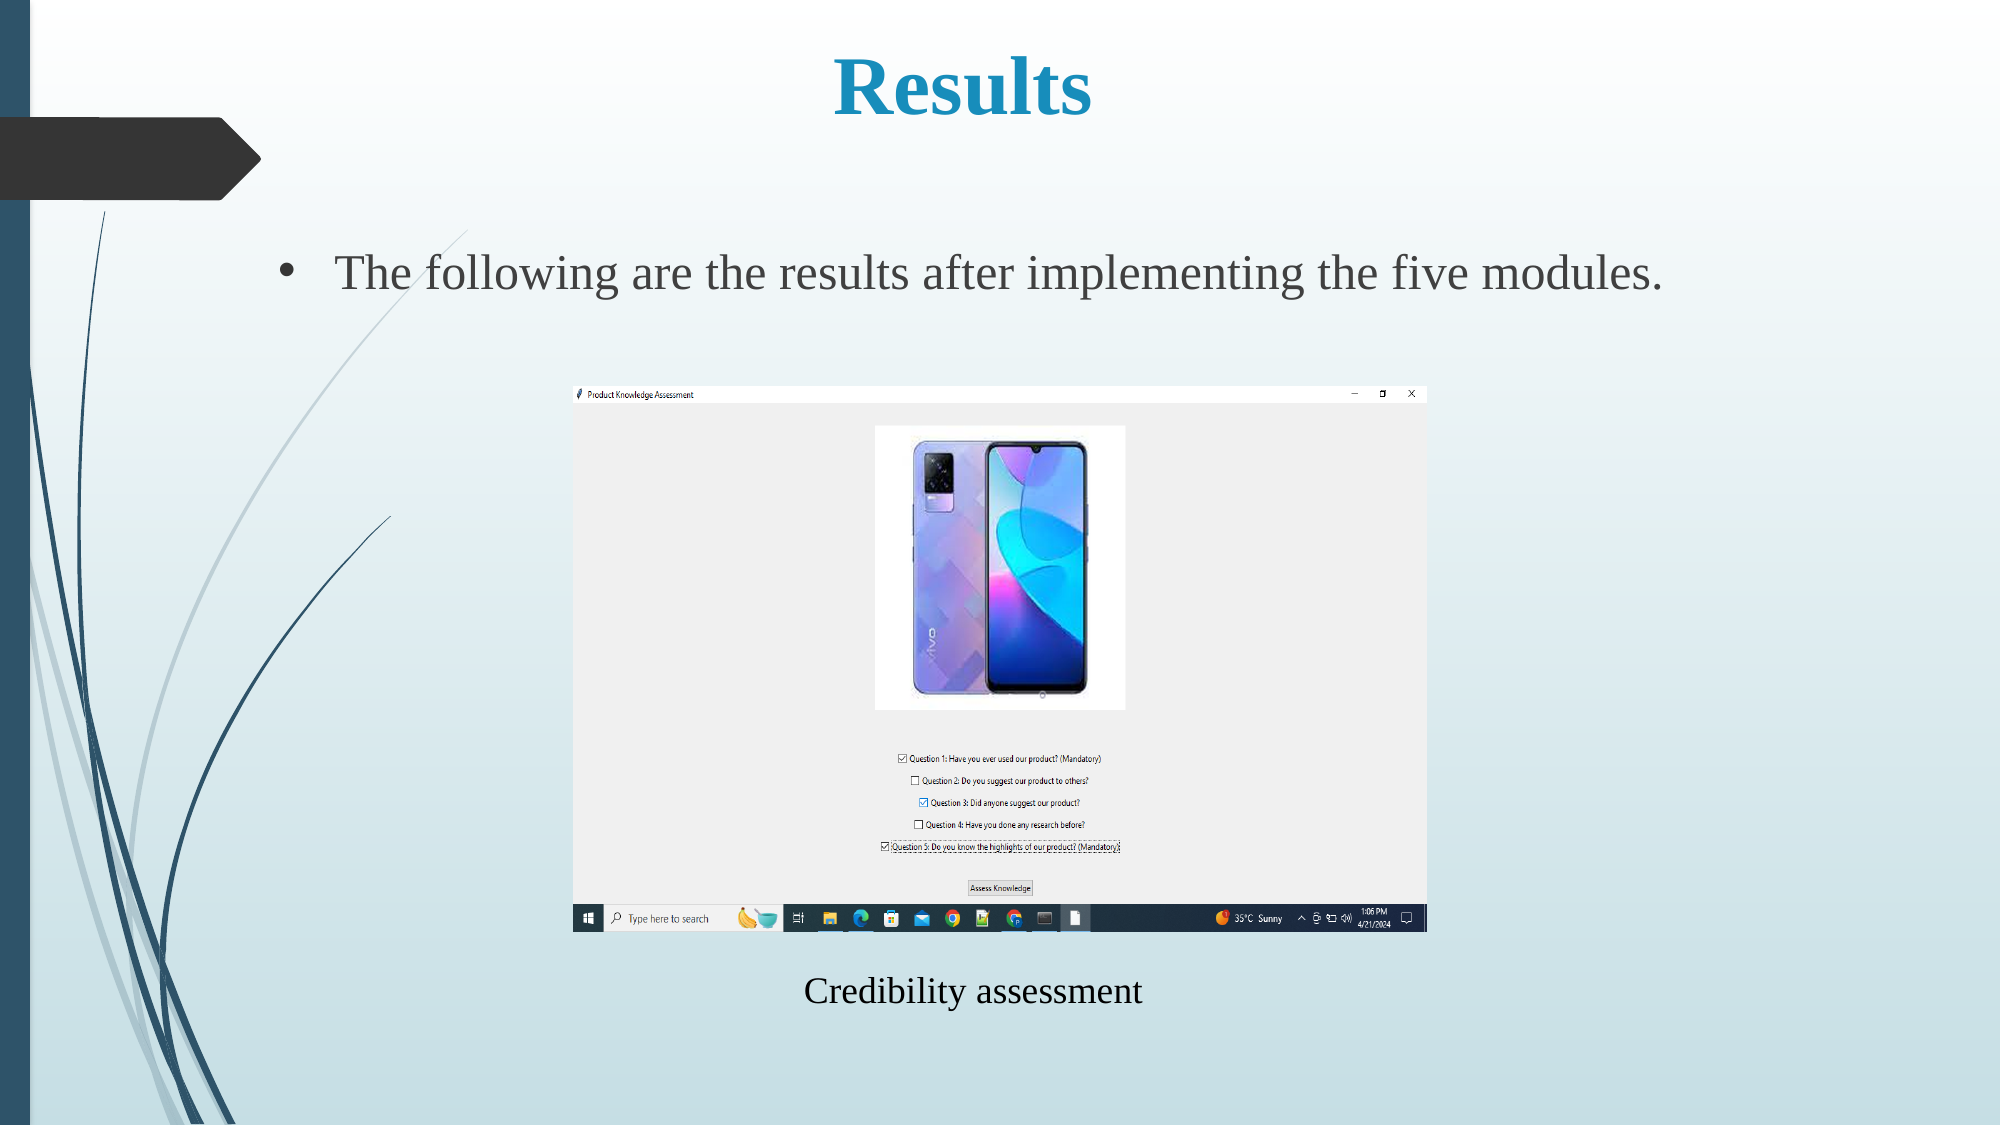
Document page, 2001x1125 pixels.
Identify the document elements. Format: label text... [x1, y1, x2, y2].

text_box Credibility assessment [789, 958, 1322, 1019]
list The following are the results after implementing the five modules. [263, 232, 1849, 1020]
picture [573, 386, 1427, 933]
title Results [818, 24, 1672, 232]
